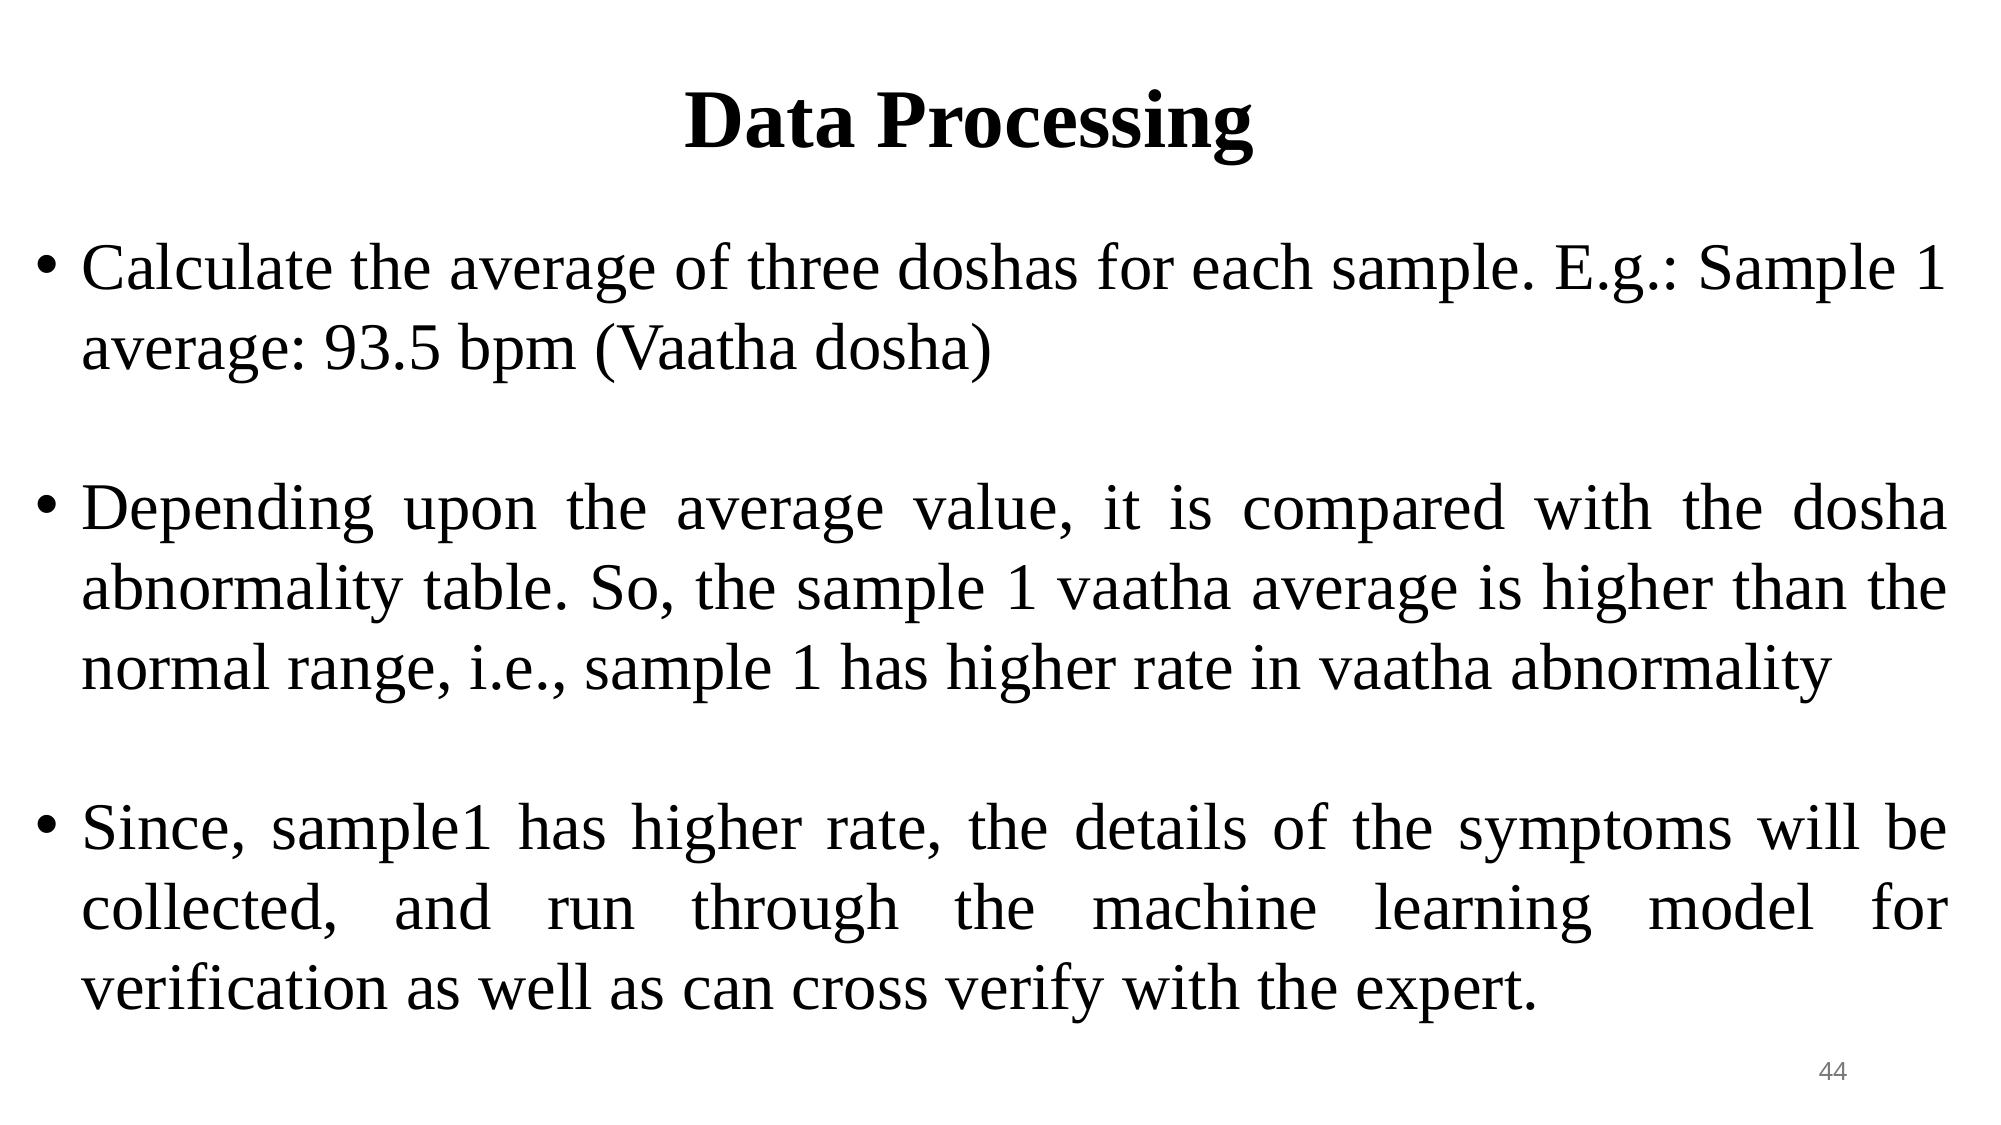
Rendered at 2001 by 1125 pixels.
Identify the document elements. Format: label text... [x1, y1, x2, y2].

text_box Data Processing [669, 57, 1270, 172]
text_box Calculate the average of three doshas for each sample. E.g.: Sample 1 average: 93.5 bpm (Vaatha dosha) Depending upon the average value, it is compared with the dosha abnormality table. So, the sample 1 vaatha average is higher than the normal range, i.e., sample 1 has higher rate in vaatha abnormality Since, sample1 has higher rate, the details of the symptoms will be collected, and run through the machine learning model for verification as well as can cross verify with the expert. [20, 215, 1967, 1030]
slide_number 44 [1412, 1042, 1863, 1103]
